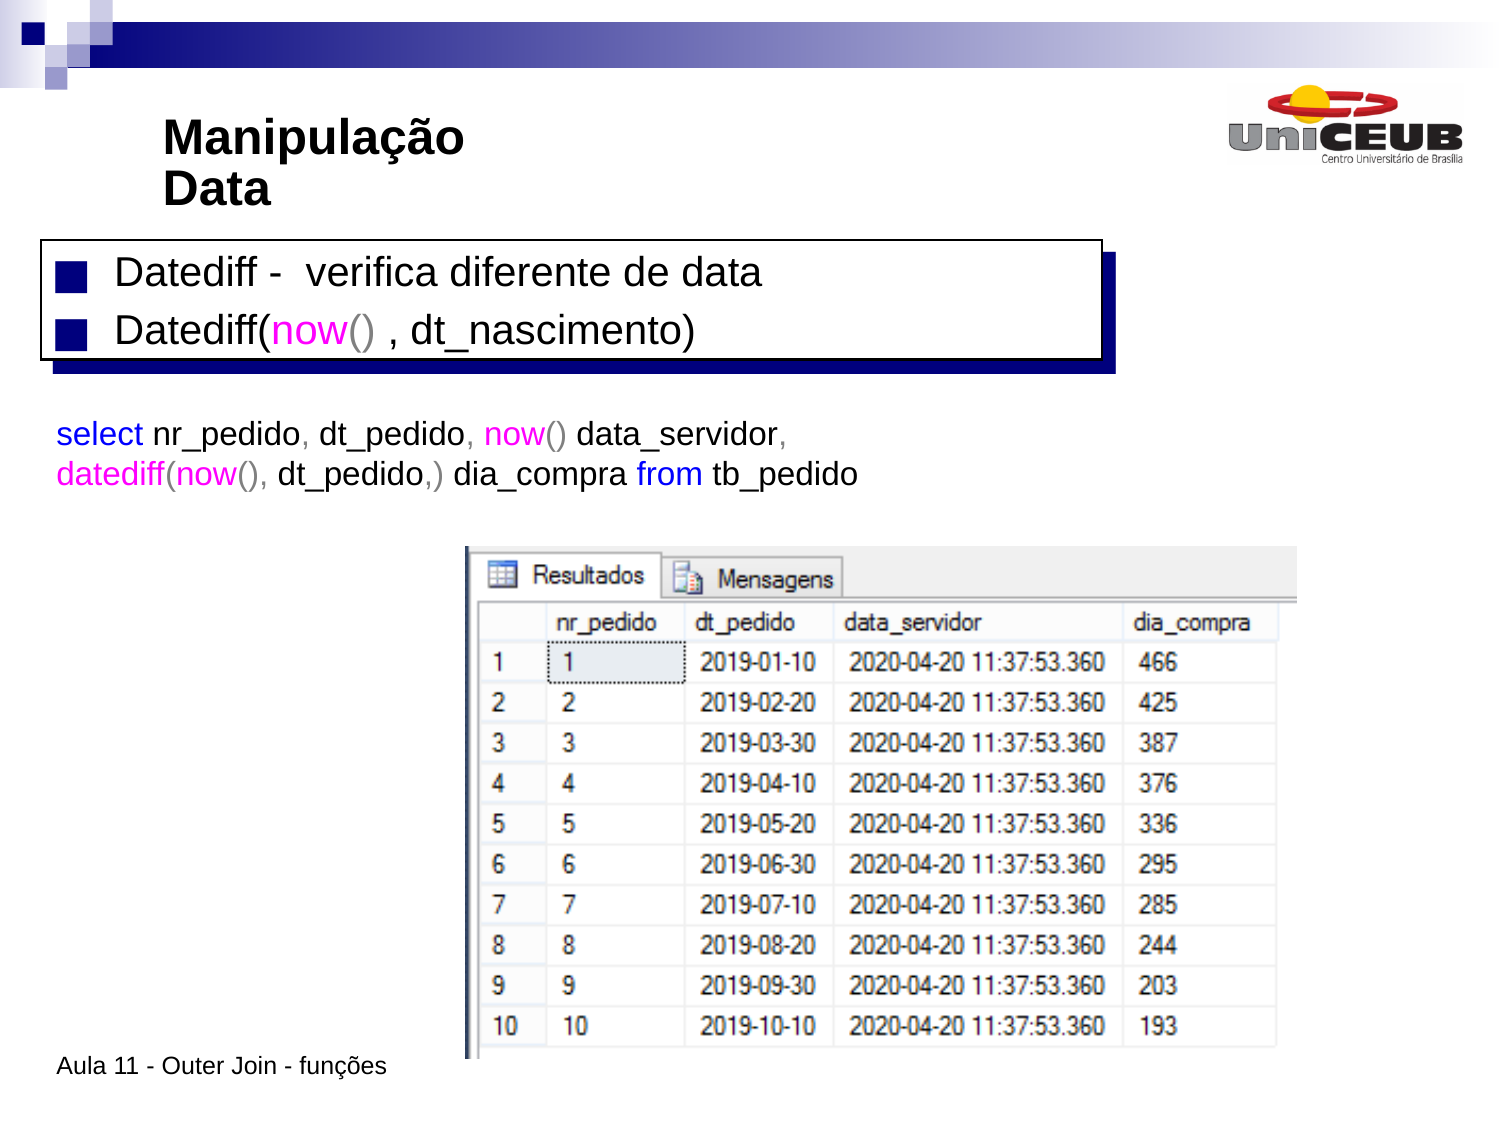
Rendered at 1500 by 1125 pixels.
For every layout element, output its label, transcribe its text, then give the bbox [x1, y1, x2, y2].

picture [464, 546, 1297, 1060]
picture [1227, 83, 1464, 165]
text_box Datediff - verifica diferente de data Datediff(now() , dt_nascimento) [41, 240, 1102, 360]
footer Aula 11 - Outer Join - funções [41, 1012, 517, 1088]
title Manipulação Data [147, 134, 587, 195]
text_box select nr_pedido, dt_pedido, now() data_servidor, datediff(now(), dt_pedido,) dia_compra from tb_pedido [41, 405, 1380, 501]
